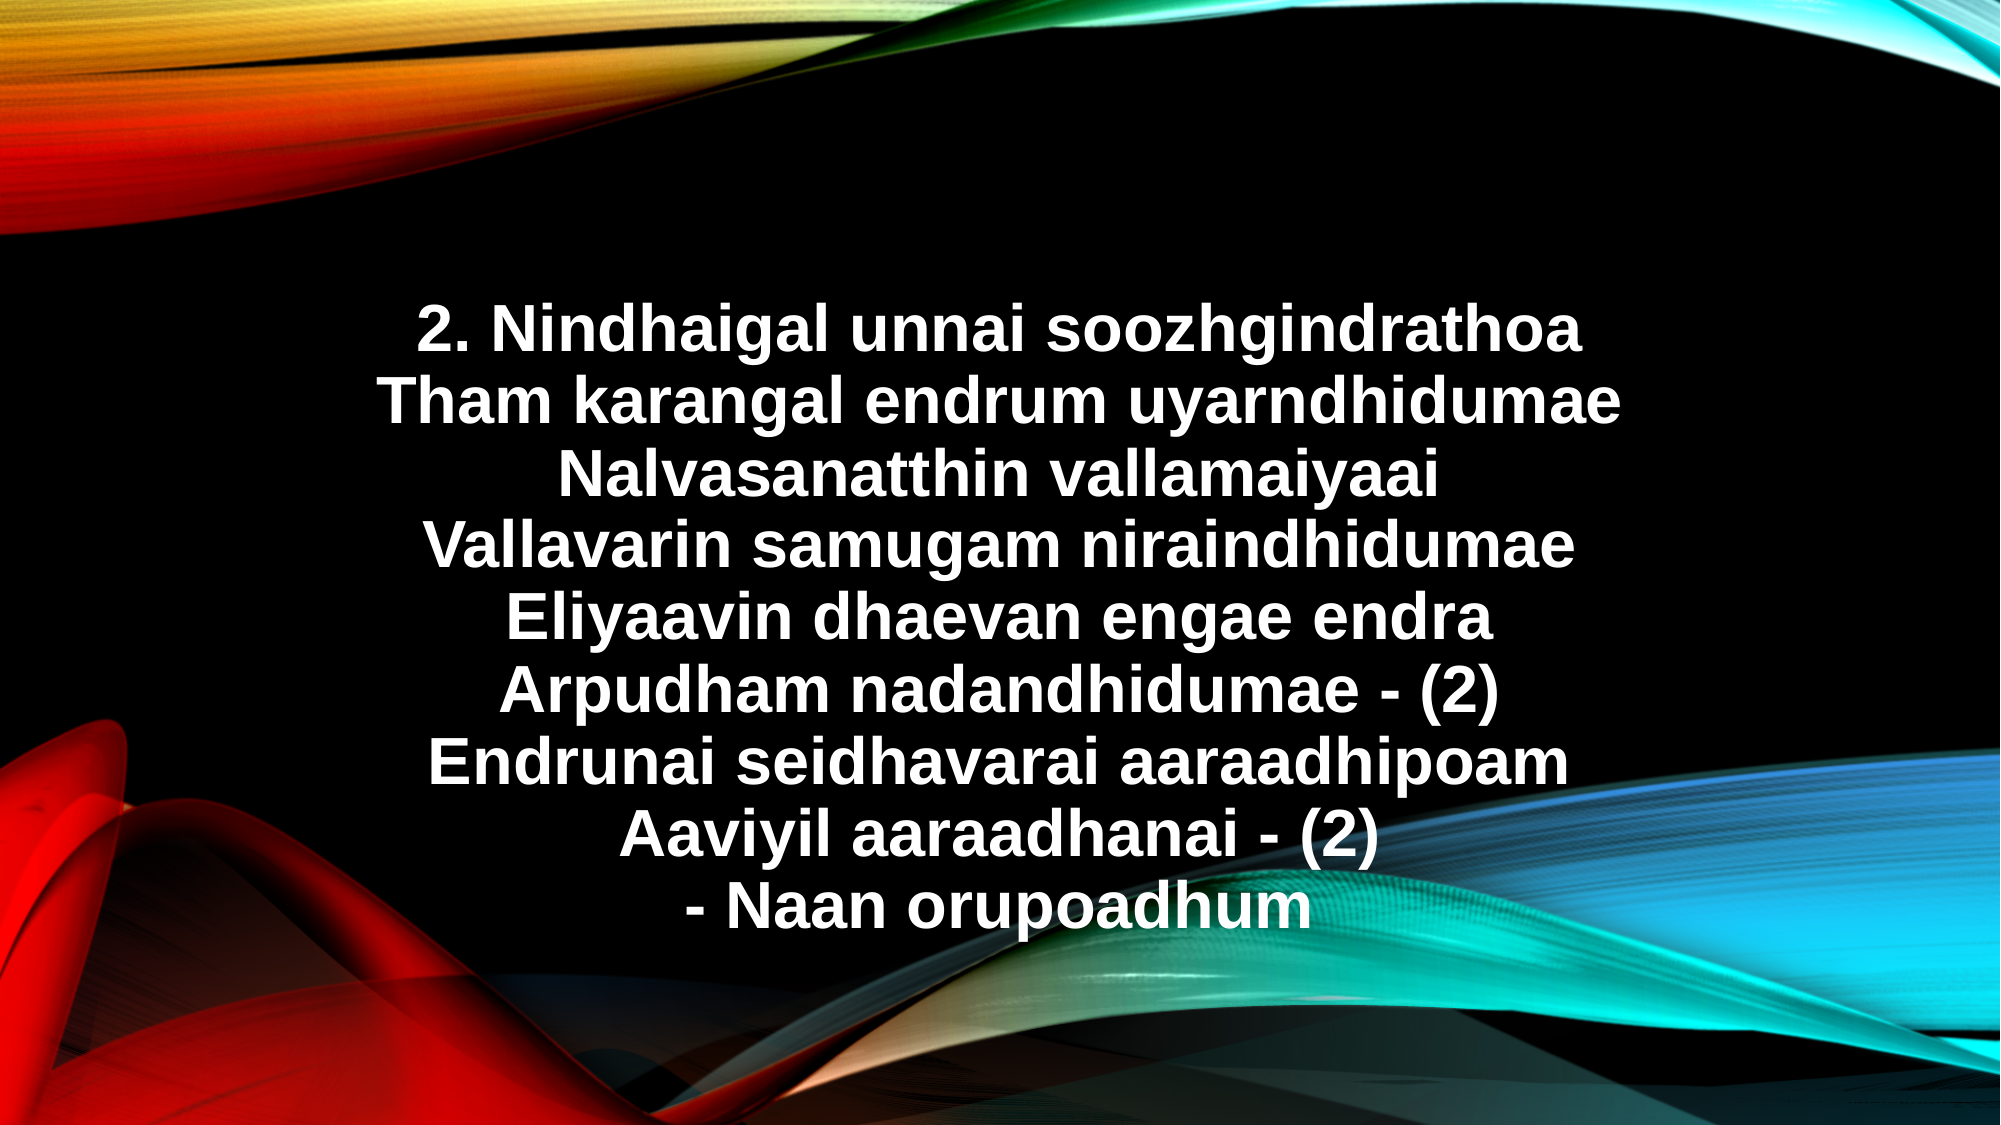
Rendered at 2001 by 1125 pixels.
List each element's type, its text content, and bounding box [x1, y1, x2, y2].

subtitle 2. Nindhaigal unnai soozhgindrathoa Tham karangal endrum uyarndhidumae Nalvasanatthin vallamaiyaai Vallavarin samugam niraindhidumae Eliyaavin dhaevan engae endra Arpudham nadandhidumae - (2) Endrunai seidhavarai aaraadhipoam Aaviyil aaraadhanai - (2) - Naan orupoadhum [0, 0, 2000, 1125]
